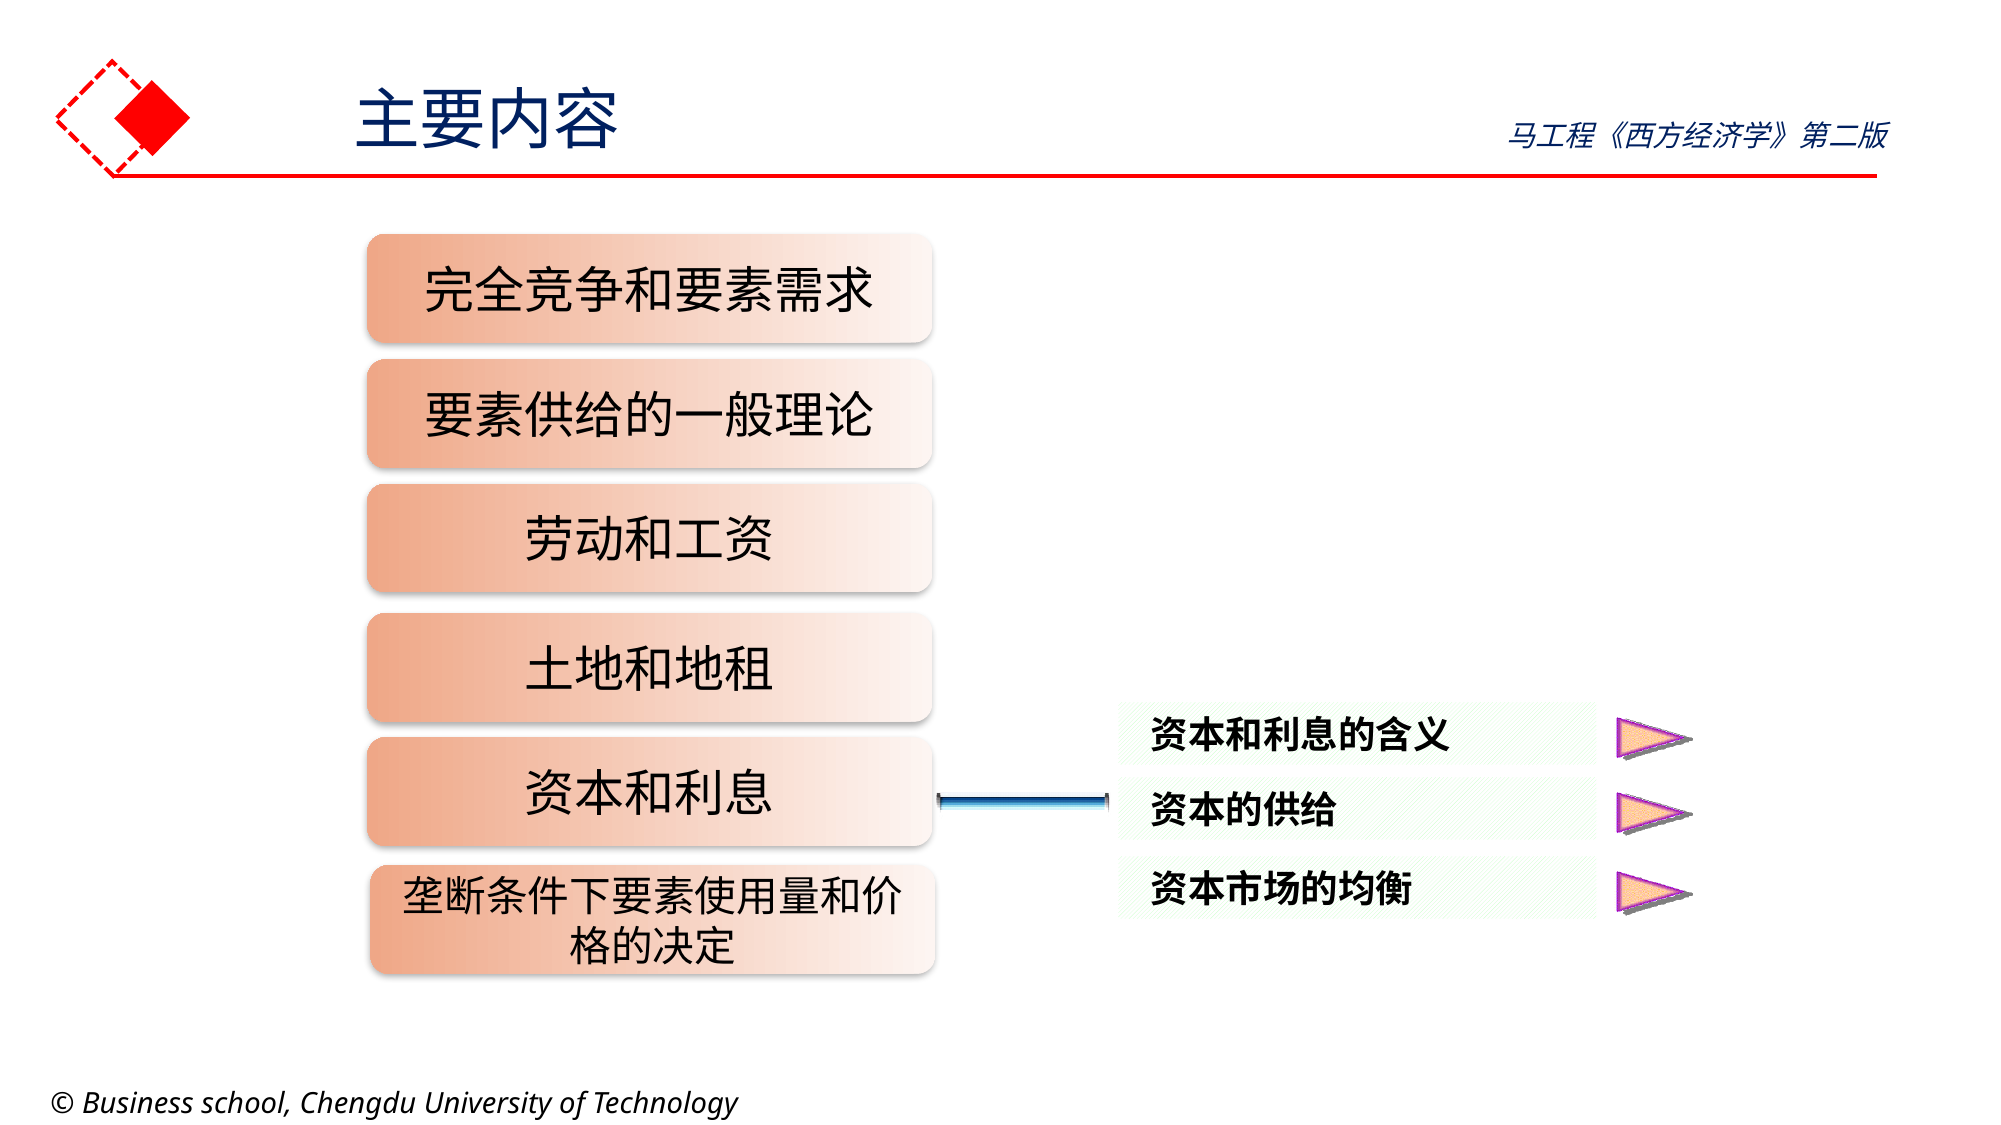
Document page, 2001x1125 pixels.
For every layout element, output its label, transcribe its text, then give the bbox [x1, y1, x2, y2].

text_box 要素供给的一般理论 [366, 358, 934, 470]
picture [934, 787, 1111, 819]
picture [1598, 787, 1699, 838]
text_box [54, 61, 143, 178]
text_box 垄断条件下要素使用量和价格的决定 [369, 864, 937, 975]
text_box 资本市场的均衡 [1118, 856, 1597, 919]
text_box 土地和地租 [366, 612, 934, 723]
picture [1598, 866, 1699, 918]
text_box 资本和利息的含义 [1118, 702, 1597, 765]
text_box 劳动和工资 [366, 482, 934, 594]
text_box 马工程《西方经济学》第二版 [1491, 109, 1979, 160]
text_box 主要内容 [338, 69, 1082, 165]
picture [1598, 712, 1699, 763]
text_box 资本的供给 [1118, 777, 1597, 840]
text_box 资本和利息 [366, 736, 934, 847]
text_box [114, 80, 191, 157]
text_box 完全竞争和要素需求 [366, 232, 934, 344]
